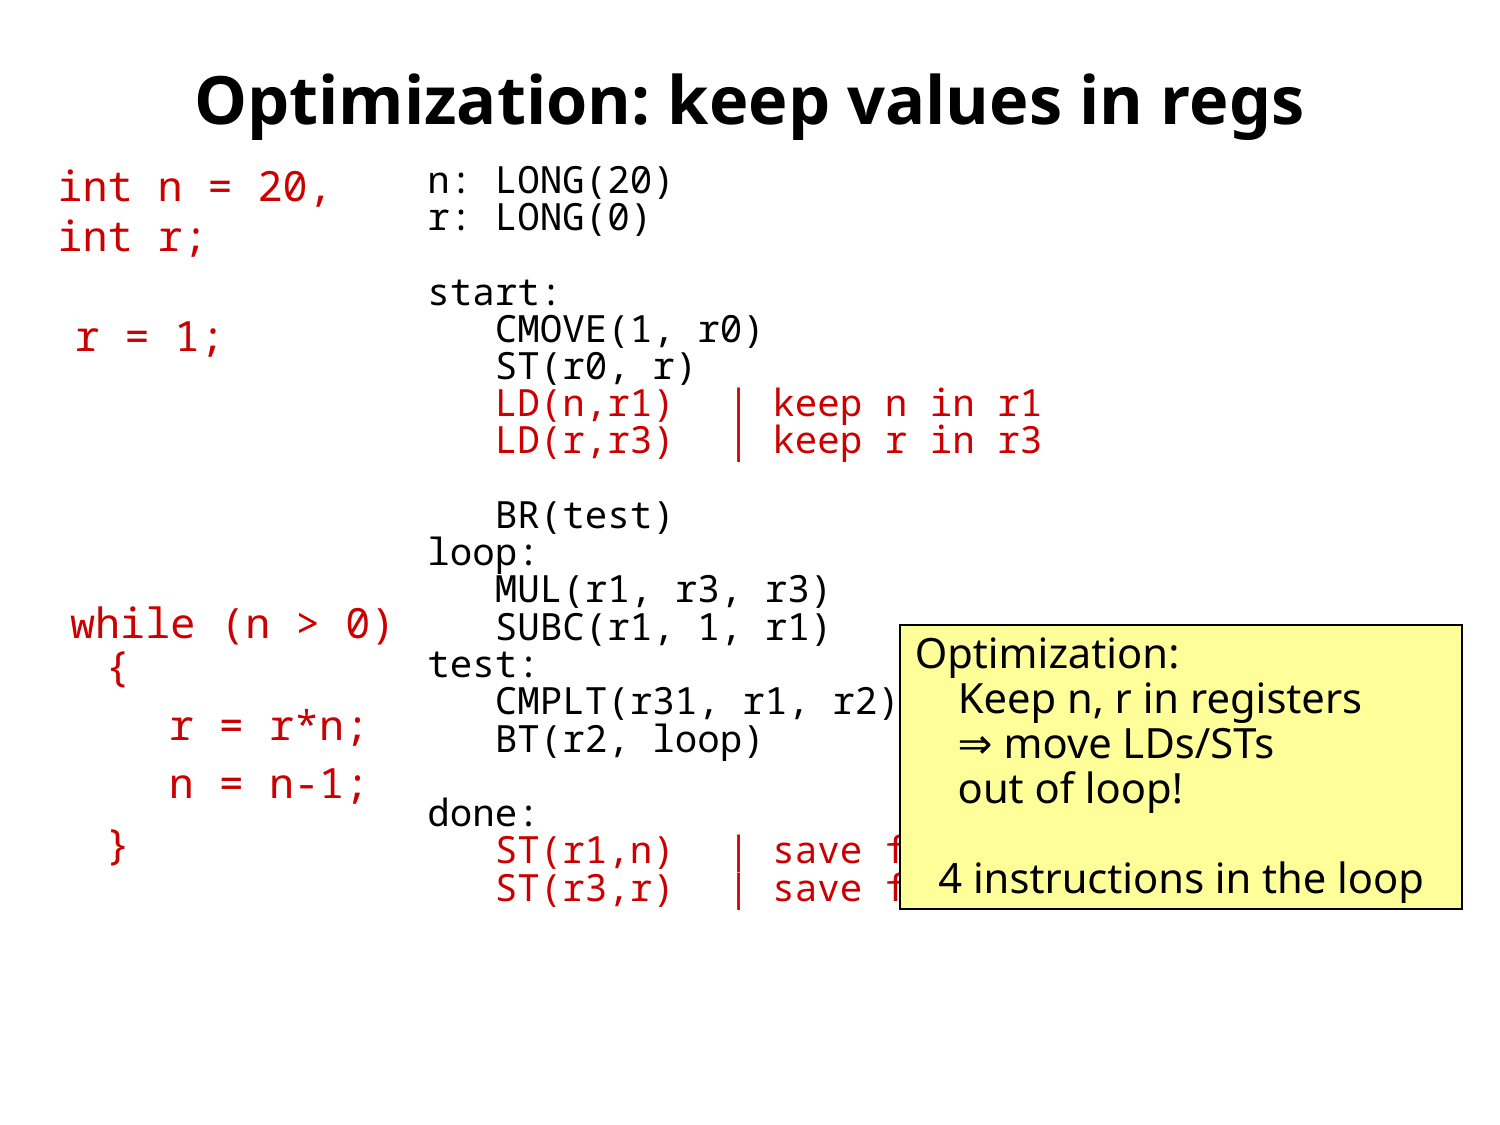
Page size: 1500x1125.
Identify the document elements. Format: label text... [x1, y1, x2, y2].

text_box r = 1; [59, 302, 240, 368]
text_box { [65, 637, 146, 690]
text_box Optimization: Keep n, r in registers ⇒ move LDs/STs out of loop! 4 instructions in the loop [900, 624, 1463, 910]
text_box n: LONG(20) r: LONG(0) start: CMOVE(1, r0) ST(r0, r) LD(n,r1) | keep n in r1 LD(r,r3) | keep r in r3 BR(test) loop: MUL(r1, r3, r3) SUBC(r1, 1, r1) test: CMPLT(r31, r1, r2) BT(r2, loop) done: ST(r1,n) | save final n ST(r3,r) | save final r [412, 166, 1088, 914]
text_box } [65, 815, 146, 876]
text_box int n = 20, int r; [42, 152, 373, 268]
text_box r = r*n; [54, 690, 384, 755]
text_box while (n > 0) [55, 589, 410, 655]
text_box n = n-1; [54, 755, 384, 816]
title Optimization: keep values in regs [74, 44, 1426, 151]
